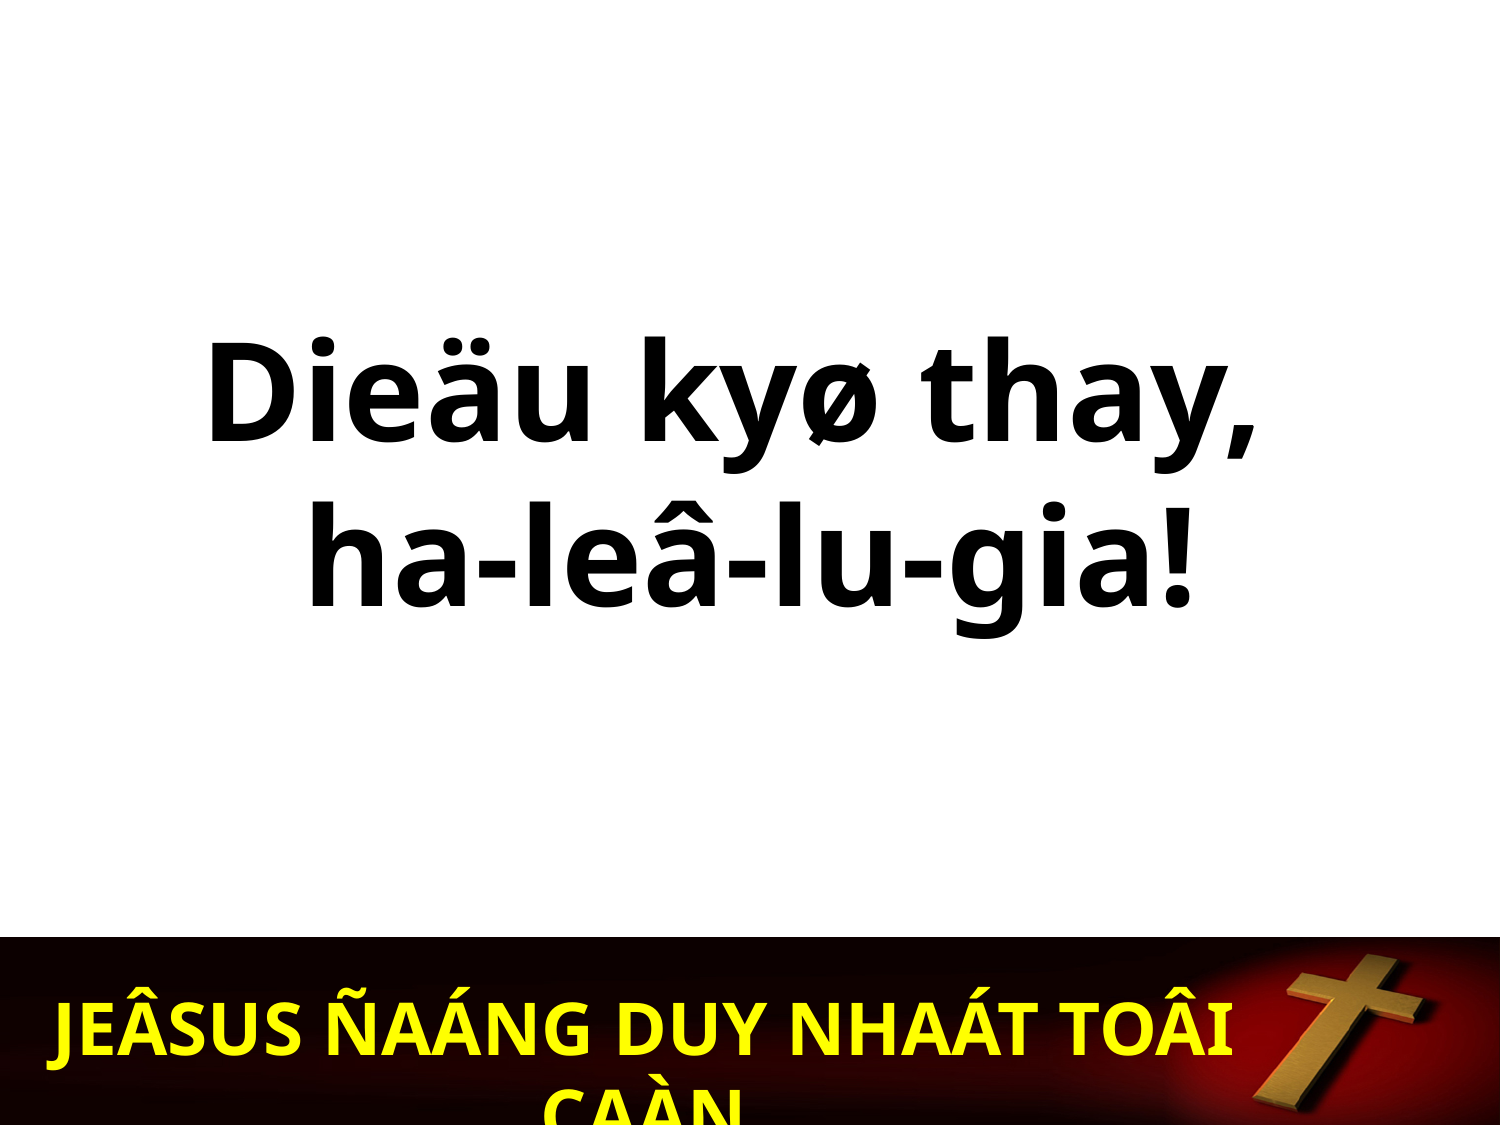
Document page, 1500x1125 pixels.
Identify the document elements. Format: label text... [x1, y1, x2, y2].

text_box Dieäu kyø thay, ha-leâ-lu-gia! [0, 87, 1500, 850]
text_box JEÂSUS ÑAÁNG DUY NHAÁT TOÂI CAÀN [0, 974, 1288, 1125]
picture [0, 937, 1500, 1125]
